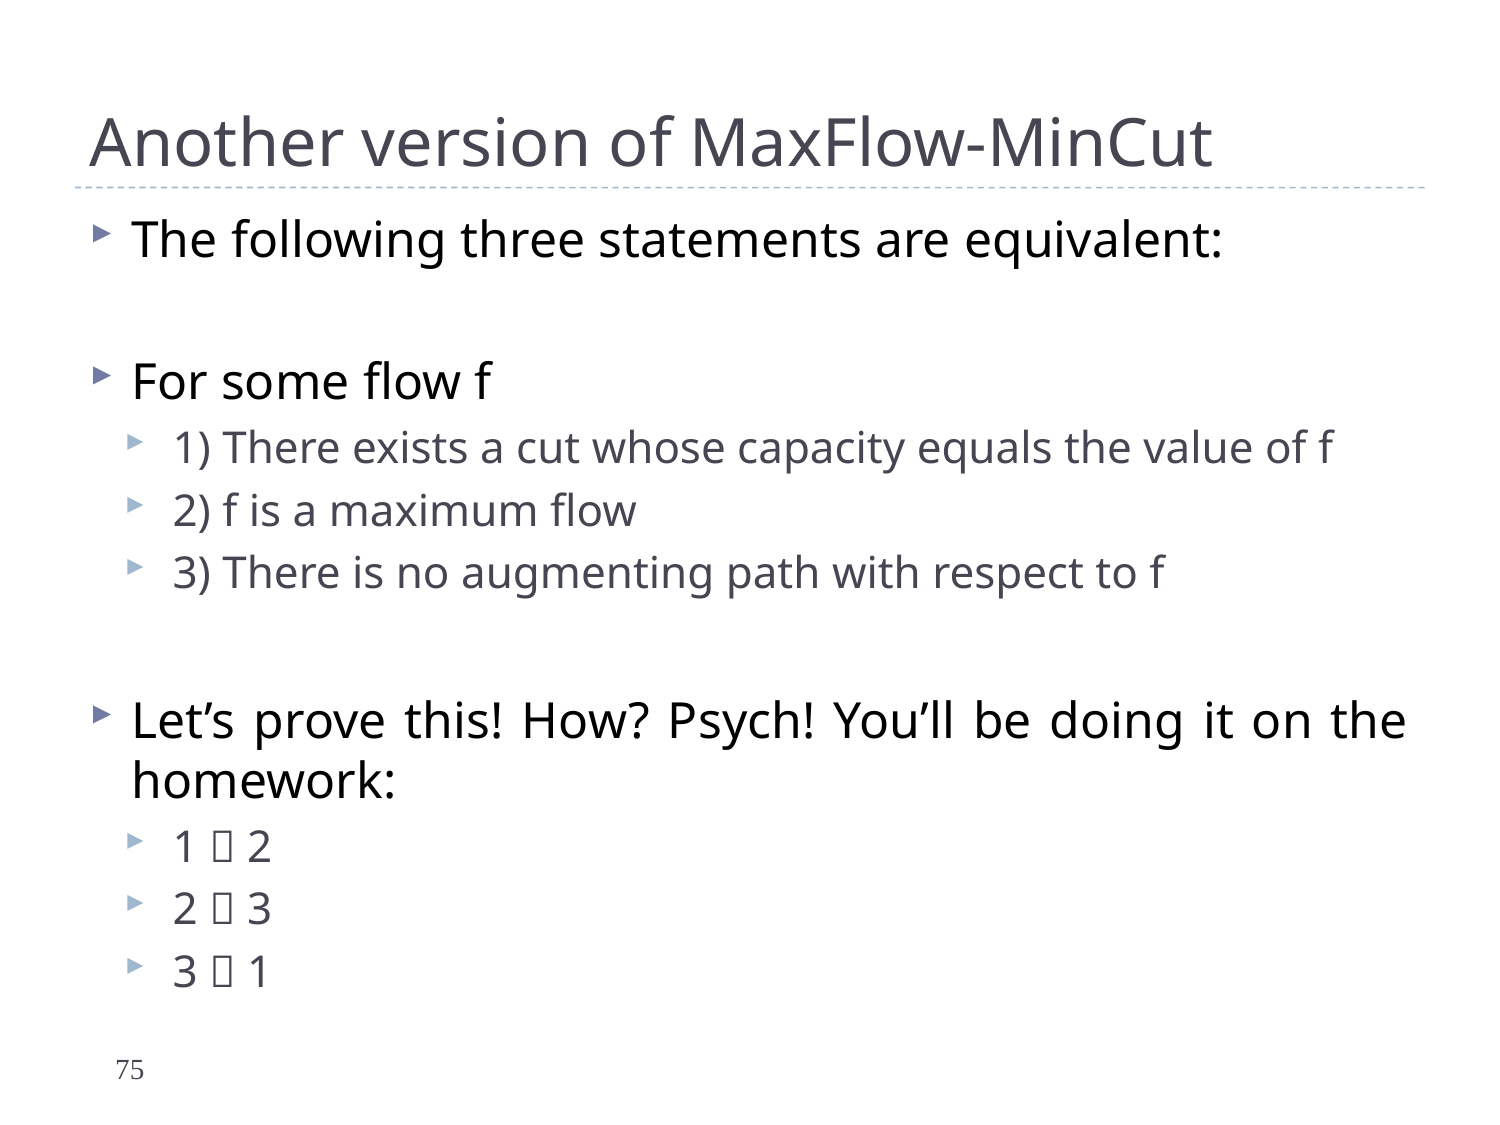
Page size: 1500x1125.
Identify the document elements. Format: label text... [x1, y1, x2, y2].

title Another version of MaxFlow-MinCut [75, 24, 1425, 188]
slide_number 75 [100, 1042, 426, 1103]
list The following three statements are equivalent: For some flow f 1) There exists a cut whose capacity equals the value of f 2) f is a maximum flow 3) There is no augmenting path with respect to f Let’s prove this! How? Psych! You’ll be doing it on the homework: 1  2 2  3 3  1 [75, 200, 1425, 1010]
